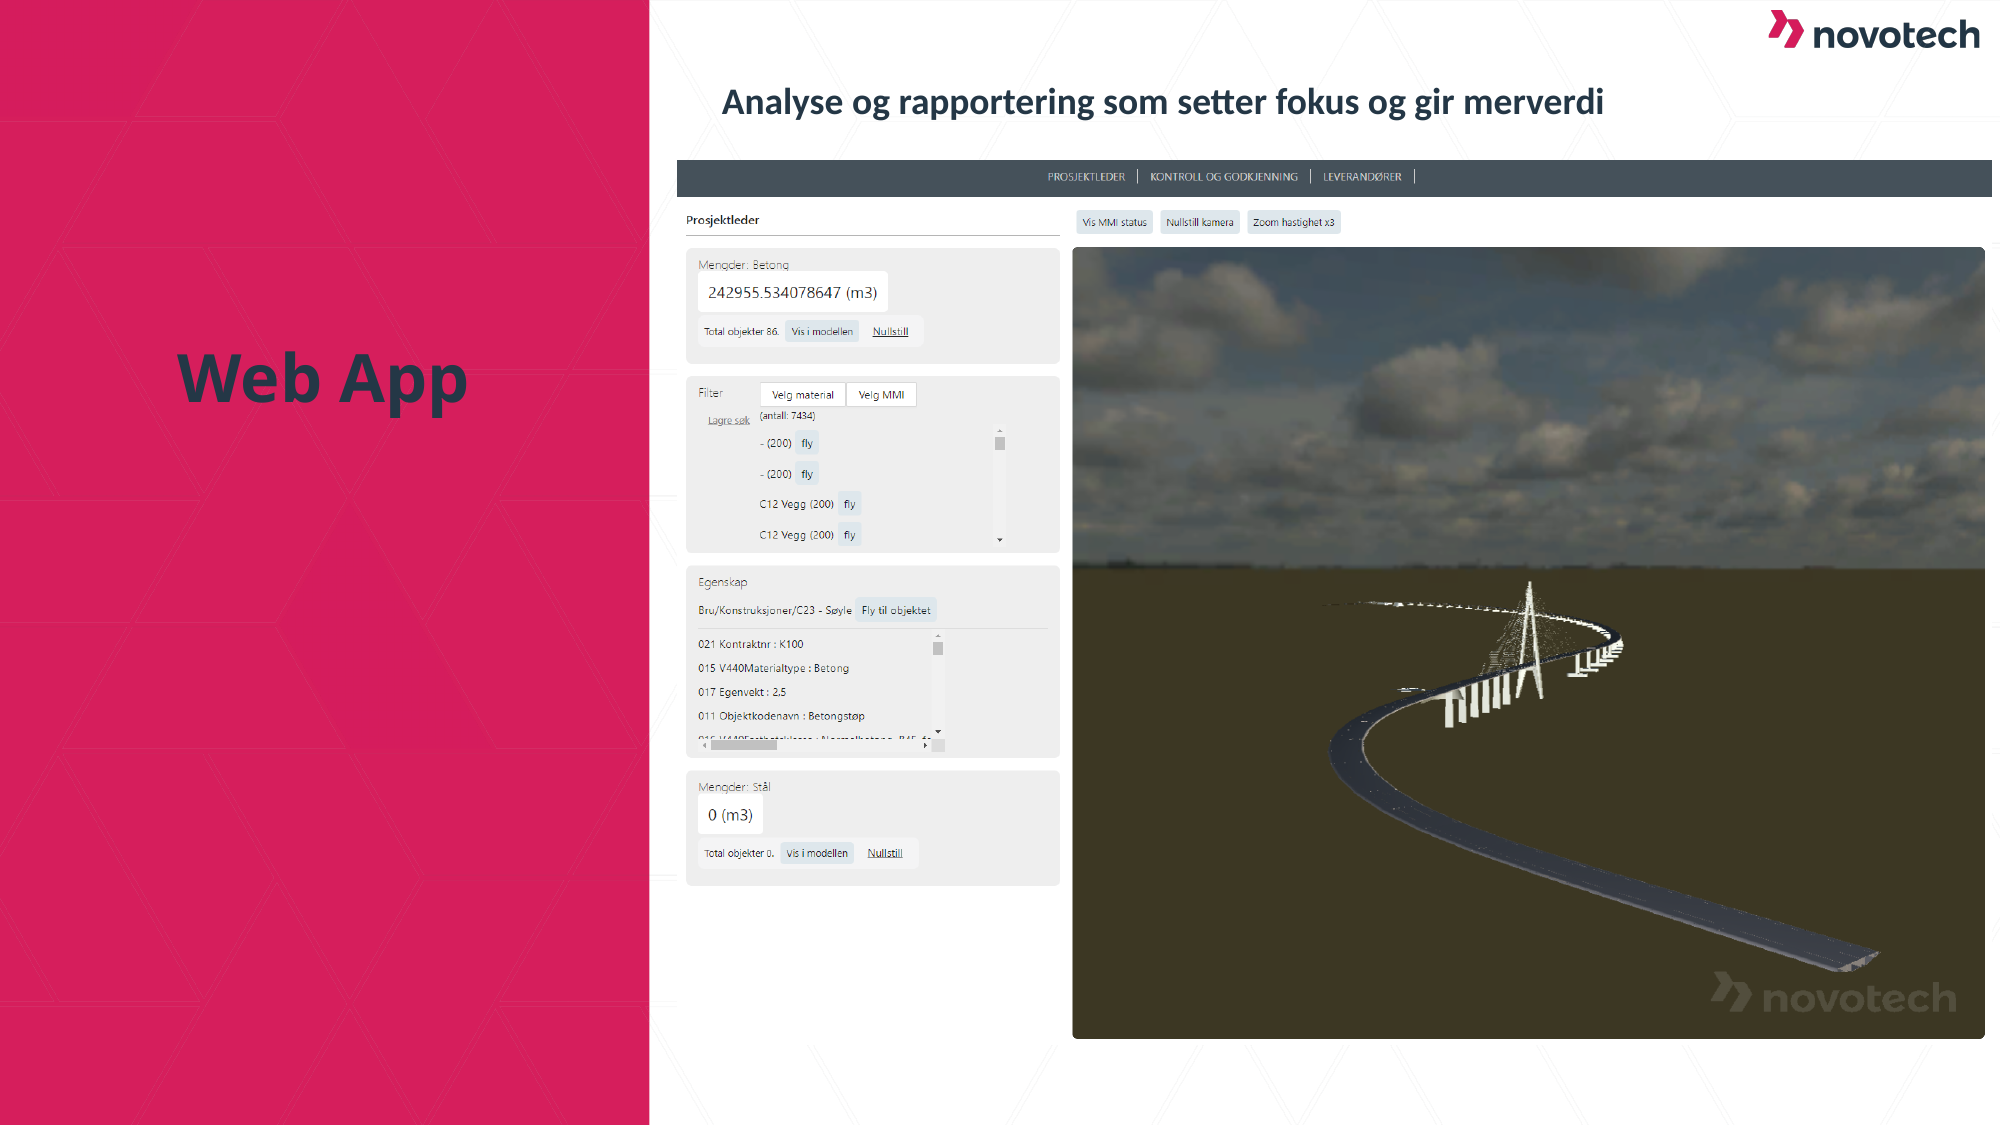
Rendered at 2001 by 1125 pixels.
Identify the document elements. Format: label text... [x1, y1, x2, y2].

picture [677, 160, 1992, 1046]
title Web App [49, 161, 598, 425]
text_box Analyse og rapportering som setter fokus og gir merverdi [707, 69, 1993, 175]
